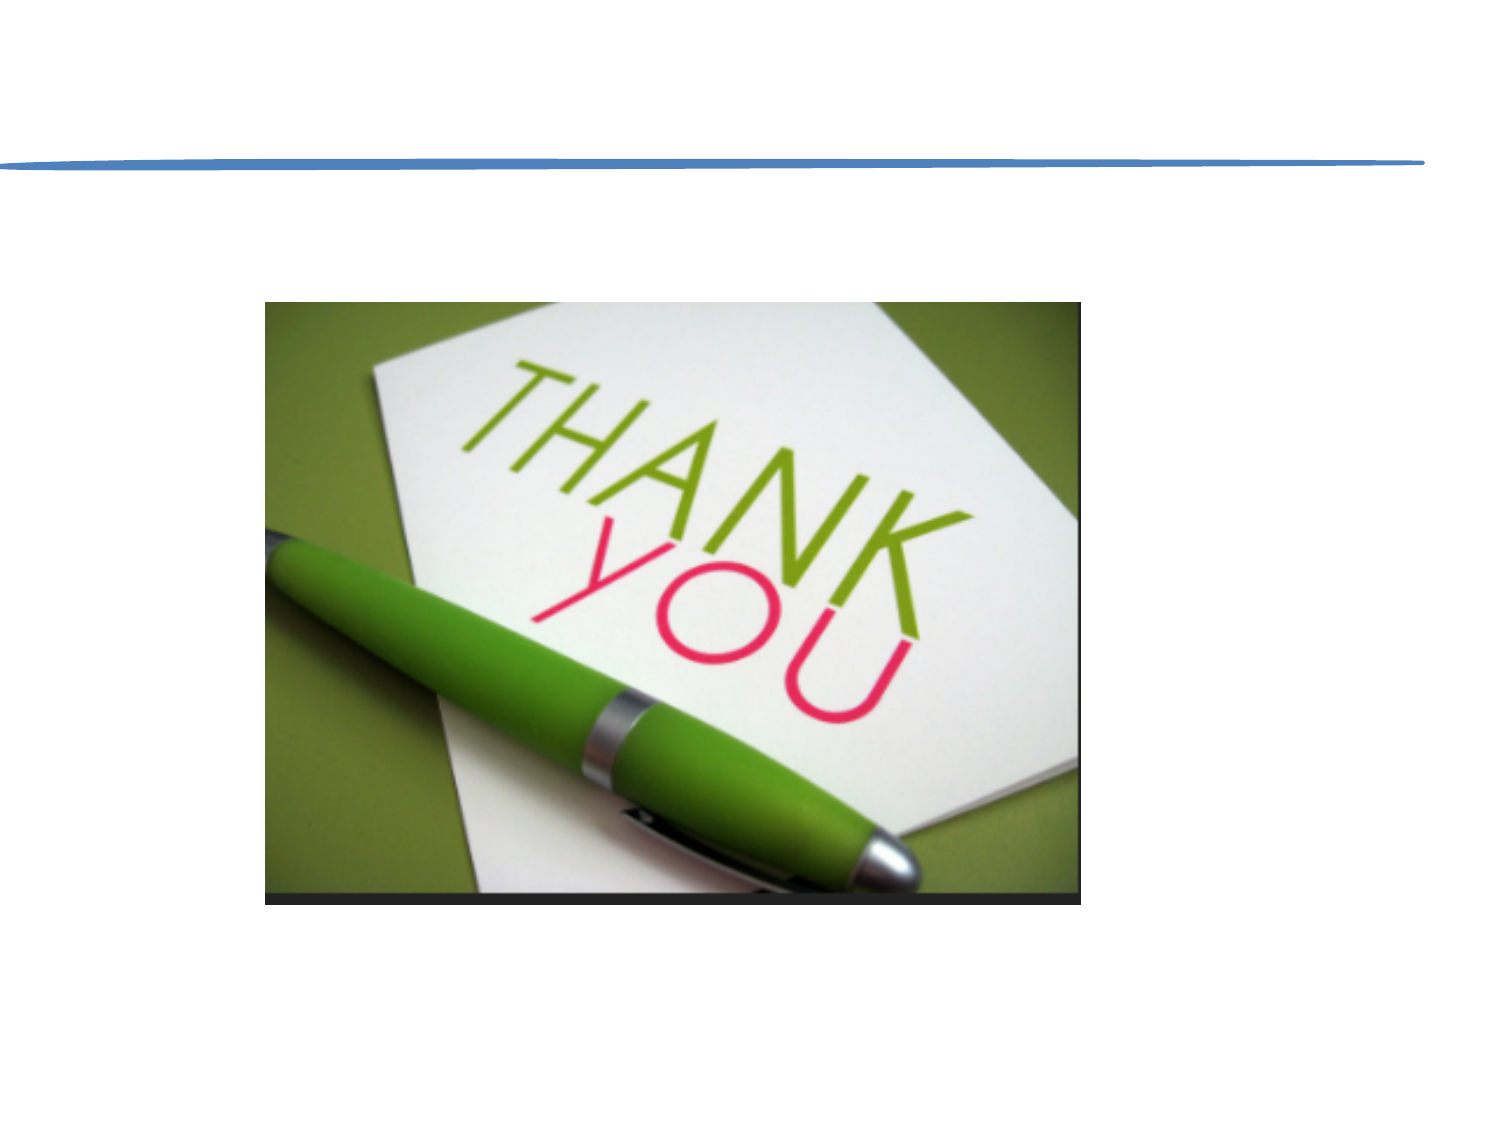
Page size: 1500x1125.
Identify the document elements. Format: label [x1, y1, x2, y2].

list [265, 302, 1081, 906]
text_box [0, 158, 1426, 171]
